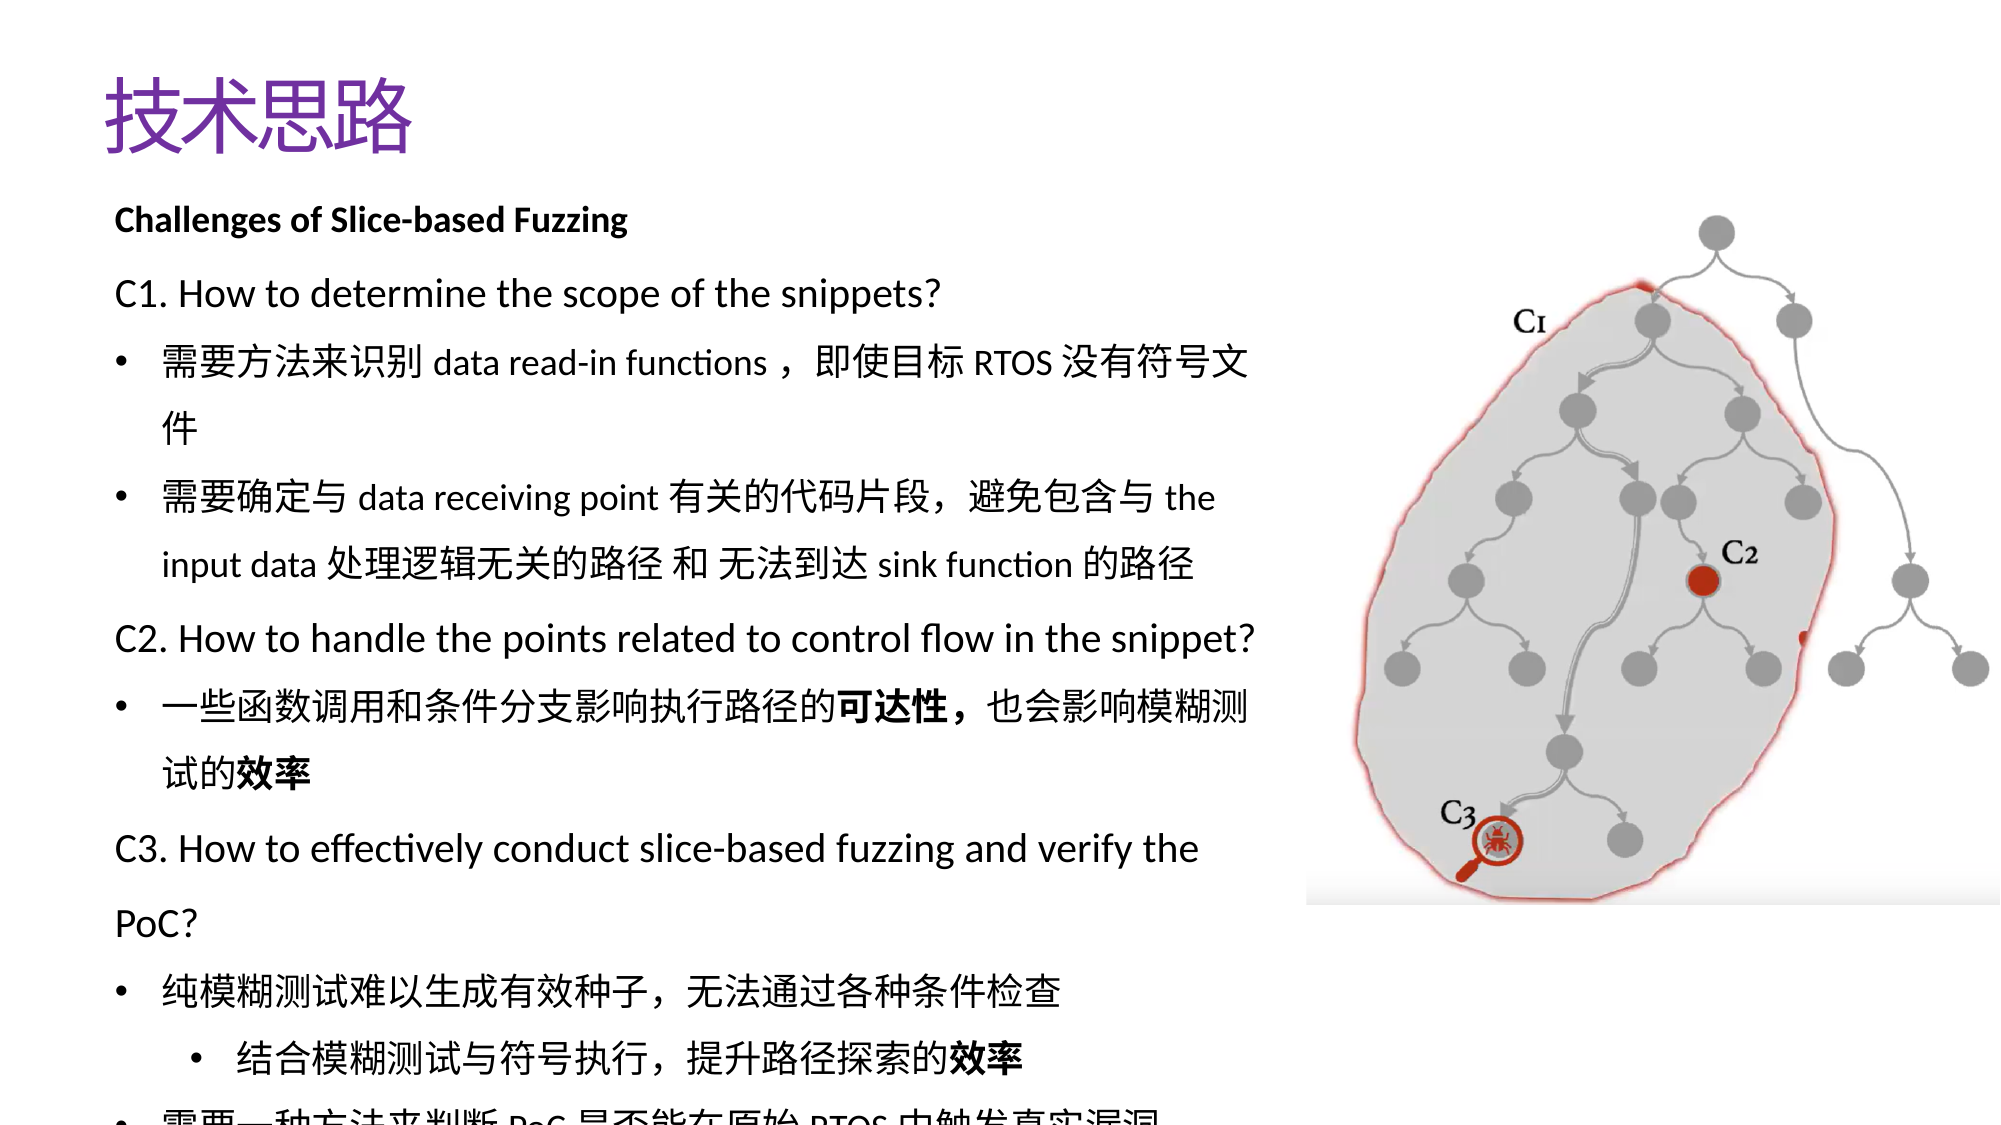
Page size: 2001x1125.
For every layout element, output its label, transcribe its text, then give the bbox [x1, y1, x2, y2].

text_box Challenges of Slice-based Fuzzing C1. How to determine the scope of the snippets? 需要方法来识别data read-in functions，即使目标RTOS没有符号文件 需要确定与data receiving point有关的代码片段，避免包含与the input data处理逻辑无关的路径 和 无法到达sink function的路径 C2. How to handle the points related to control flow in the snippet? 一些函数调用和条件分支影响执行路径的可达性，也会影响模糊测试的效率 C3. How to effectively conduct slice-based fuzzing and verify the PoC? 纯模糊测试难以生成有效种子，无法通过各种条件检查 结合模糊测试与符号执行，提升路径探索的效率 需要一种方法来判断PoC是否能在原始RTOS中触发真实漏洞 [99, 165, 1298, 1125]
text_box 技术思路 [99, 62, 1800, 165]
picture [1306, 183, 2000, 905]
